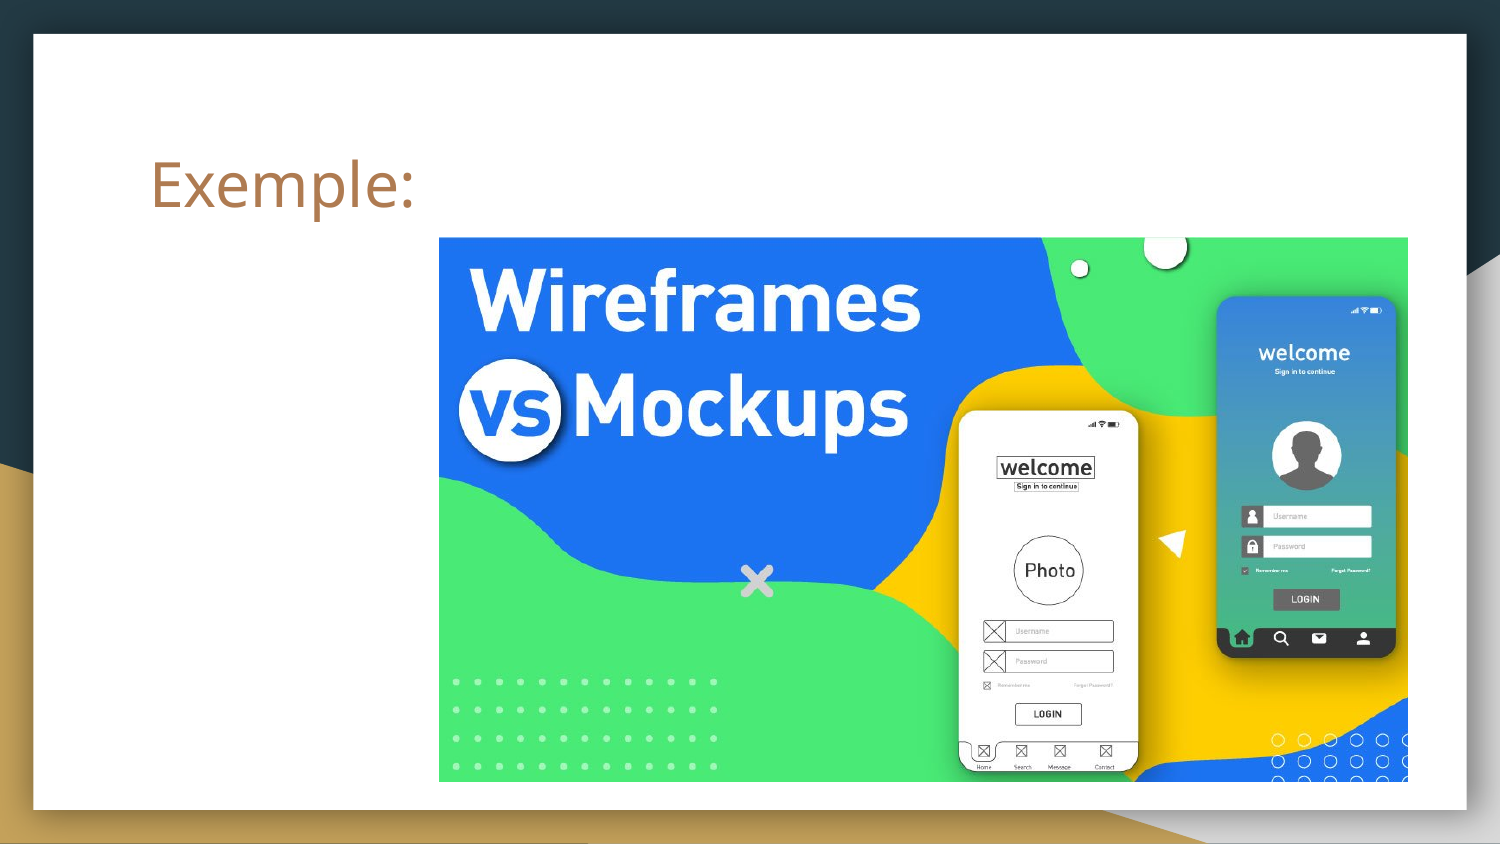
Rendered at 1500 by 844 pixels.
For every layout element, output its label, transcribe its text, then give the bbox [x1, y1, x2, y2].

title Exemple: [134, 129, 1366, 287]
picture [439, 237, 1409, 783]
